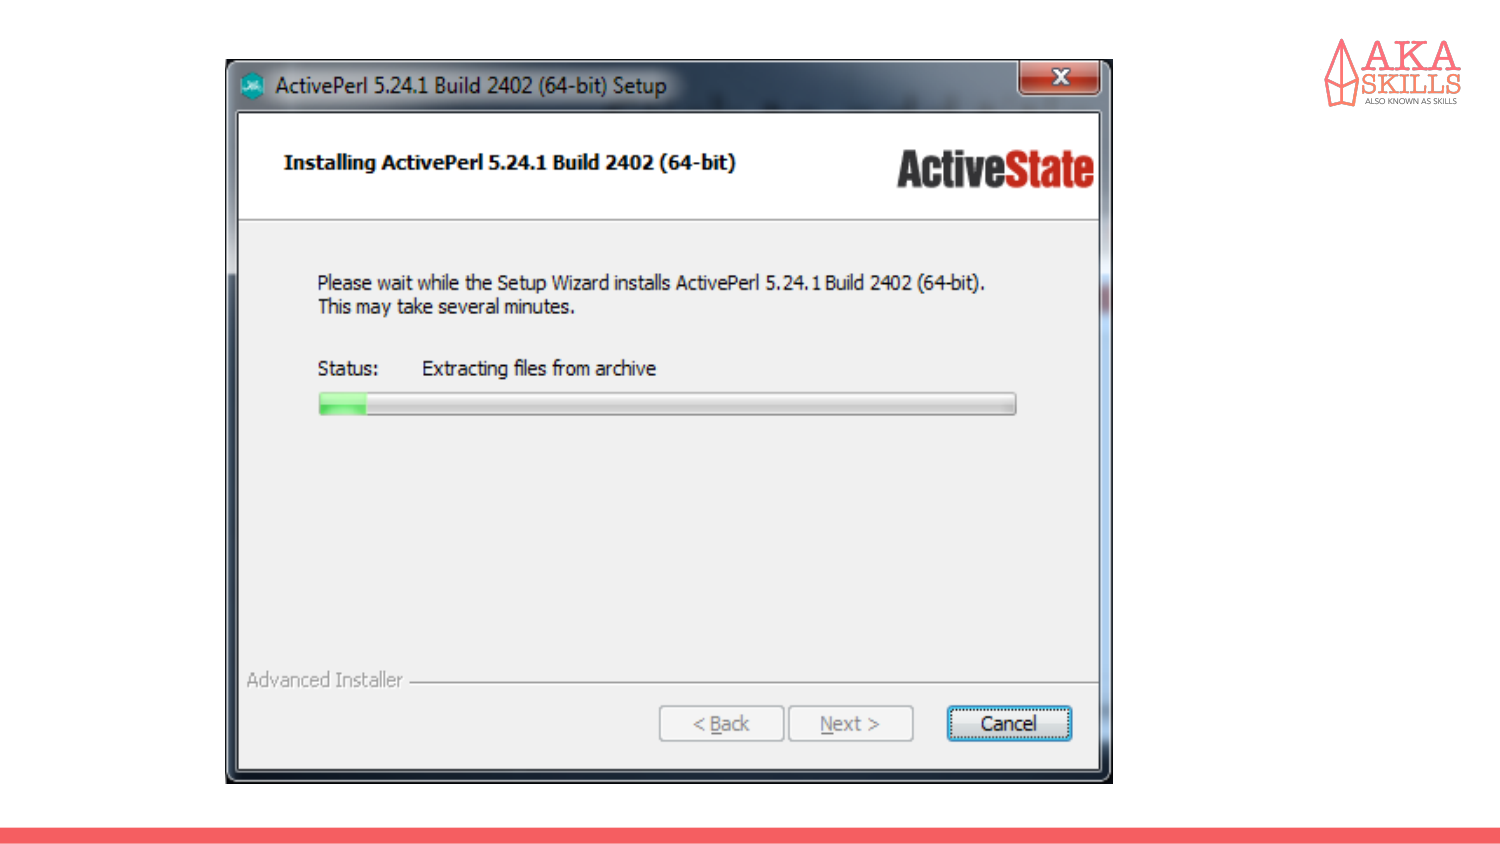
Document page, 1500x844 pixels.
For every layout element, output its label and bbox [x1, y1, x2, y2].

picture [1320, 33, 1469, 114]
picture [224, 59, 1113, 784]
